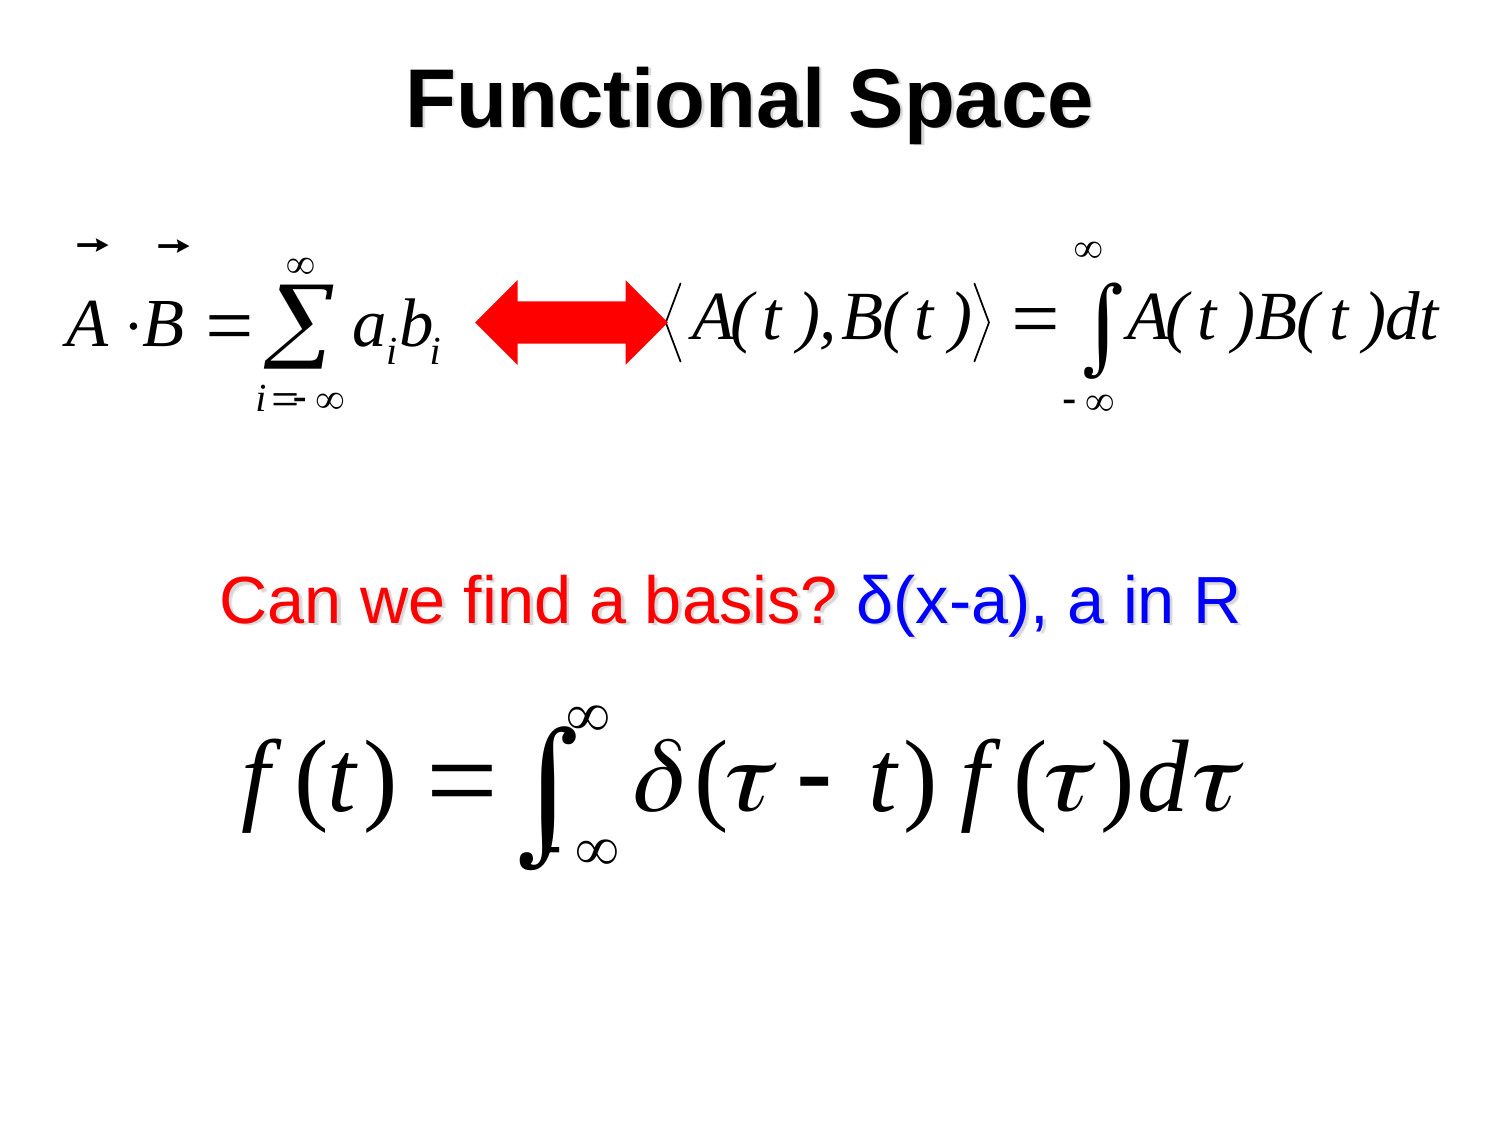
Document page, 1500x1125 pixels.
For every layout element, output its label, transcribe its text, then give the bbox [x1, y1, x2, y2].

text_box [54, 236, 455, 423]
title Functional Space [24, 24, 1476, 163]
text_box Can we find a basis? δ(x-a), a in R [204, 528, 1370, 666]
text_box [657, 222, 1452, 423]
text_box [475, 280, 652, 365]
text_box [205, 665, 1264, 890]
